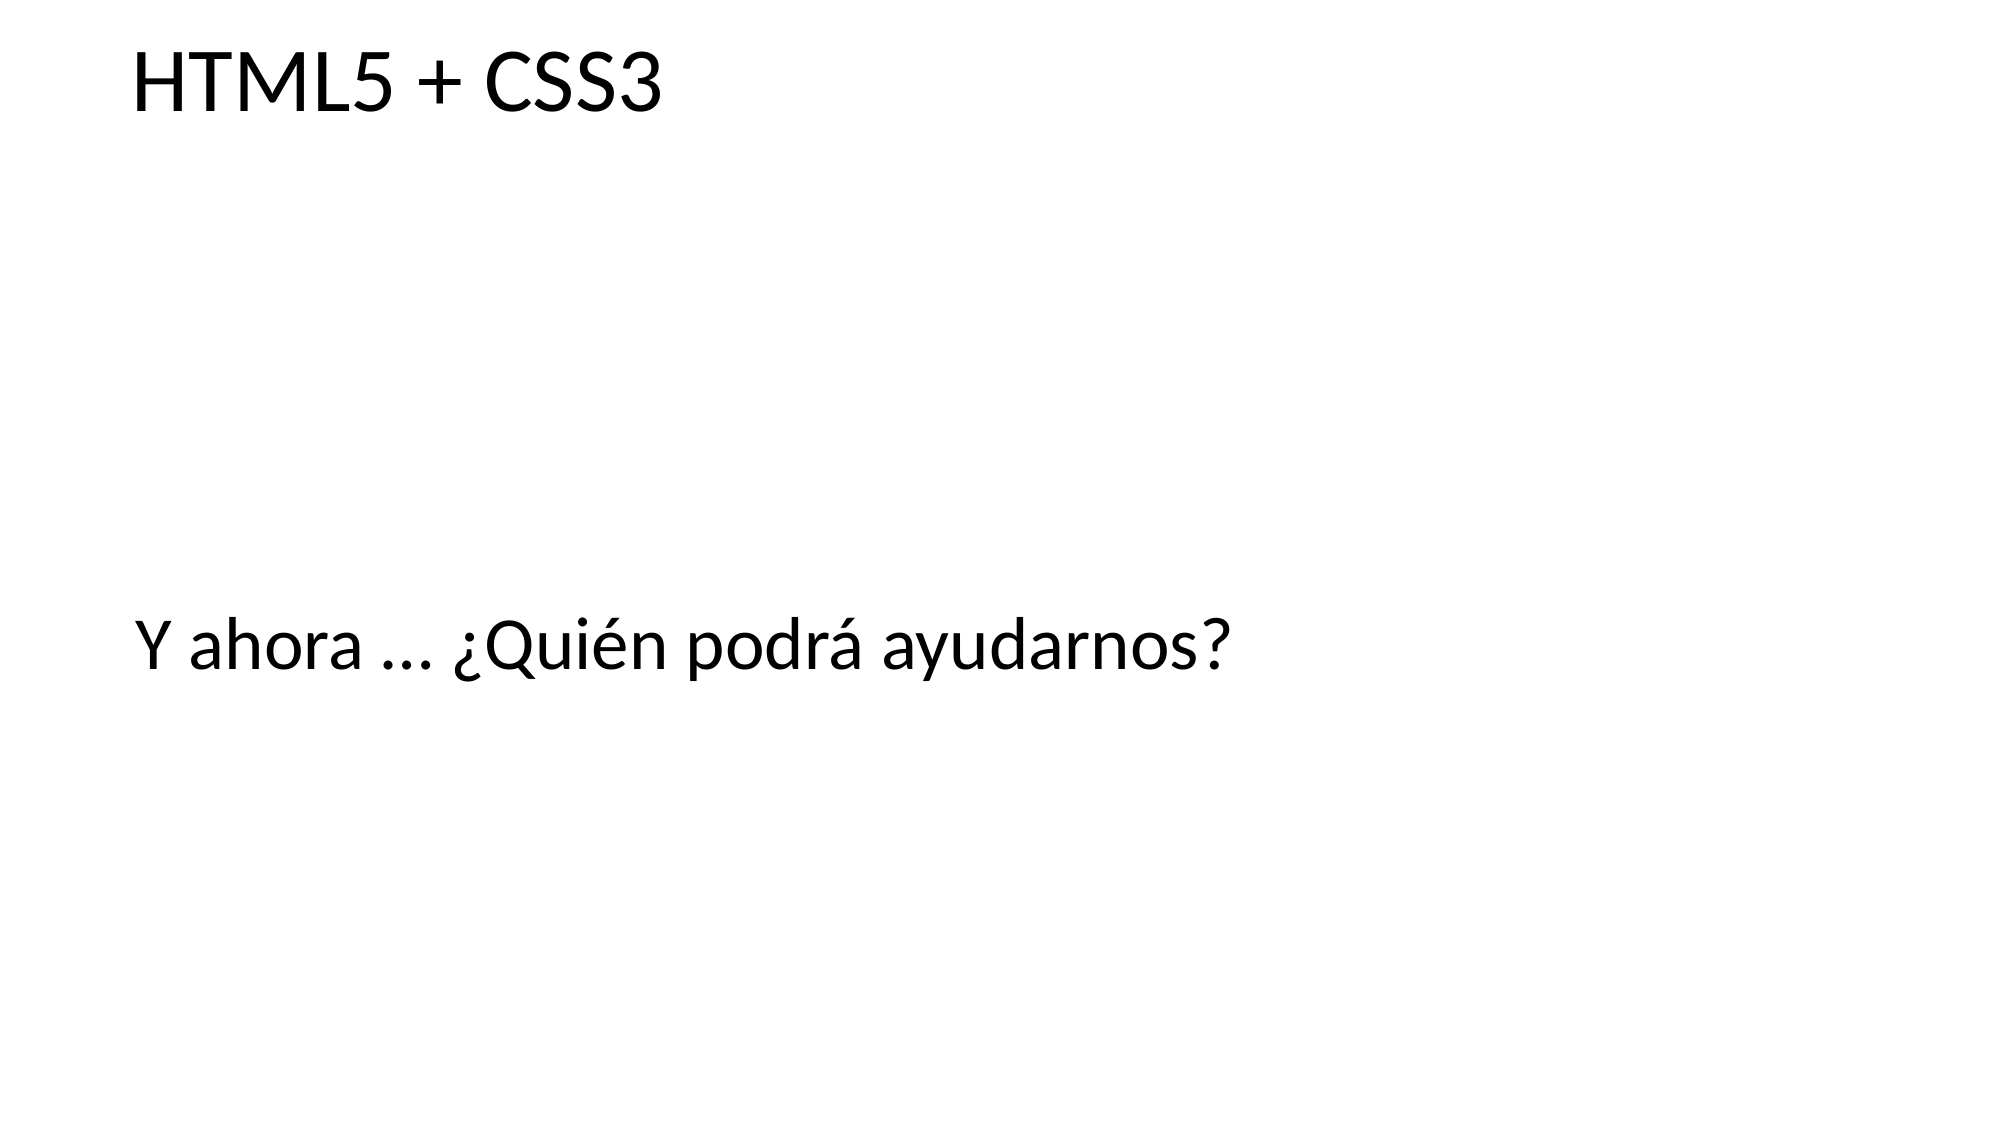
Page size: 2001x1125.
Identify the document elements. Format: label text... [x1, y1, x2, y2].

text_box Y ahora … ¿Quién podrá ayudarnos? [120, 587, 1250, 693]
text_box HTML5 + CSS3 [117, 12, 680, 137]
